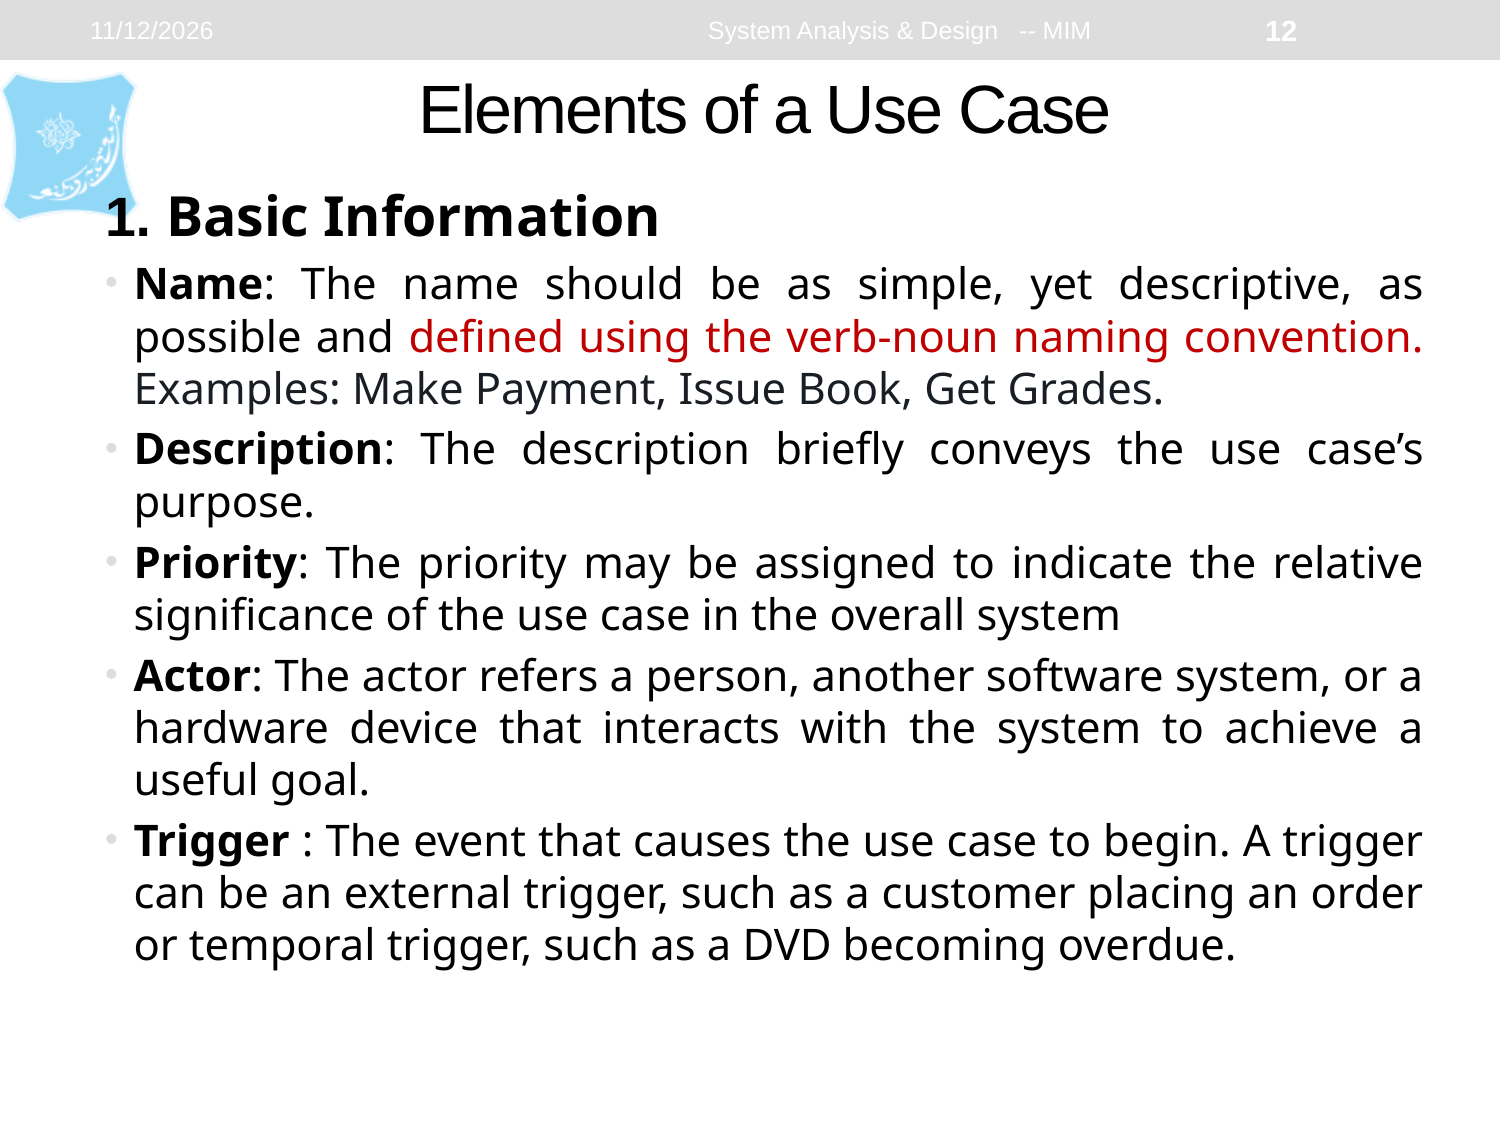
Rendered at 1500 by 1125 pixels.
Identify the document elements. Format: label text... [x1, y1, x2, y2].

picture [0, 72, 139, 222]
slide_number 12 [1250, 3, 1425, 57]
slide_number 20-Mar-24 [75, 3, 550, 57]
footer System Analysis & Design -- MIM [562, 3, 1238, 57]
title Elements of a Use Case [90, 56, 1440, 155]
list 1. Basic Information Name: The name should be as simple, yet descriptive, as possible and defined using the verb-noun naming convention. Examples: Make Payment, Issue Book, Get Grades. Description: The description briefly conveys the use case’s purpose. Priority: The priority may be assigned to indicate the relative significance of the use case in the overall system Actor: The actor refers a person, another software system, or a hardware device that interacts with the system to achieve a useful goal. Trigger : The event that causes the use case to begin. A trigger can be an external trigger, such as a customer placing an order or temporal trigger, such as a DVD becoming overdue. [90, 173, 1440, 1051]
